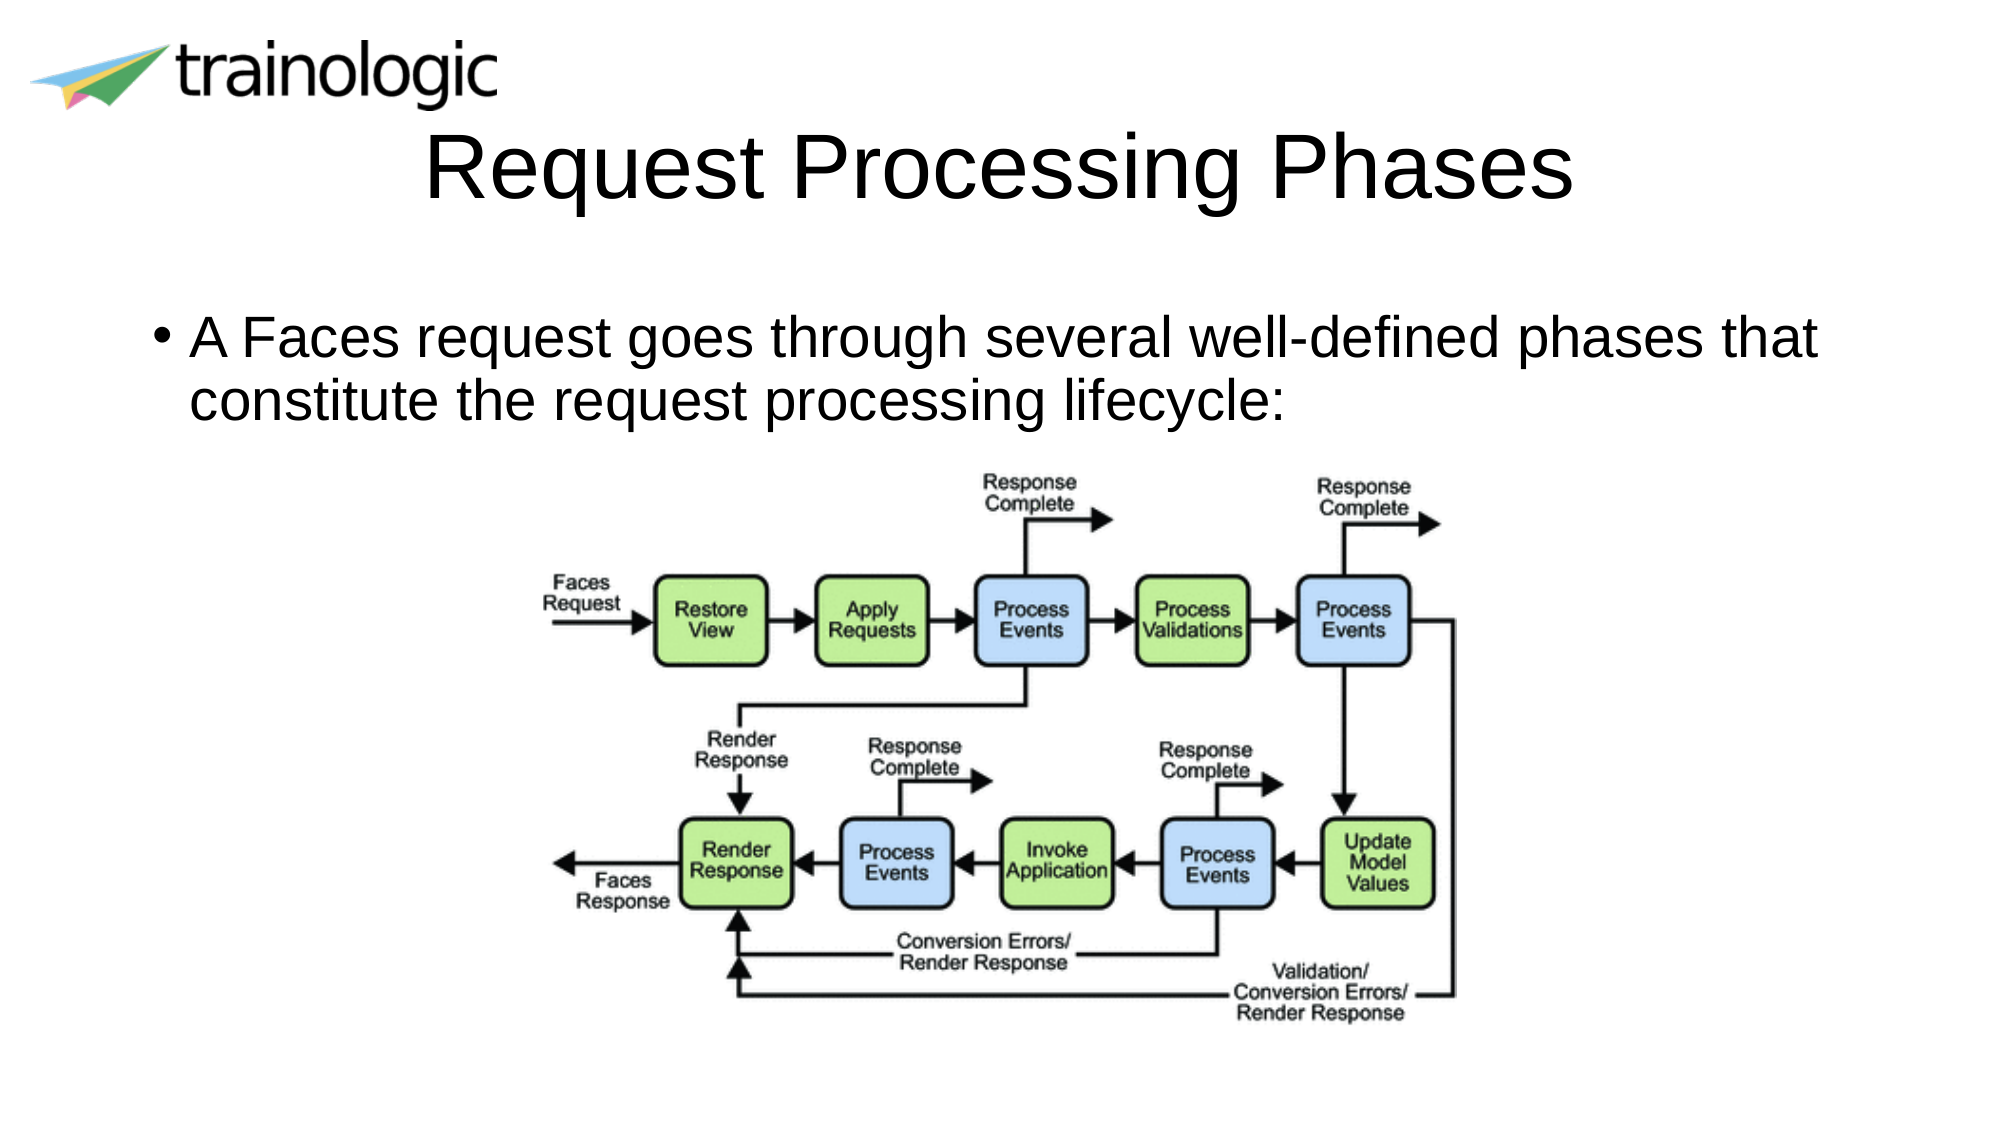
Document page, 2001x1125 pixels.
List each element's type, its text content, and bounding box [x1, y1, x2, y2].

list A Faces request goes through several well-defined phases that constitute the request processing lifecycle: [137, 299, 1863, 449]
title Request Processing Phases [137, 59, 1863, 278]
picture [30, 40, 497, 111]
picture [543, 470, 1457, 1027]
